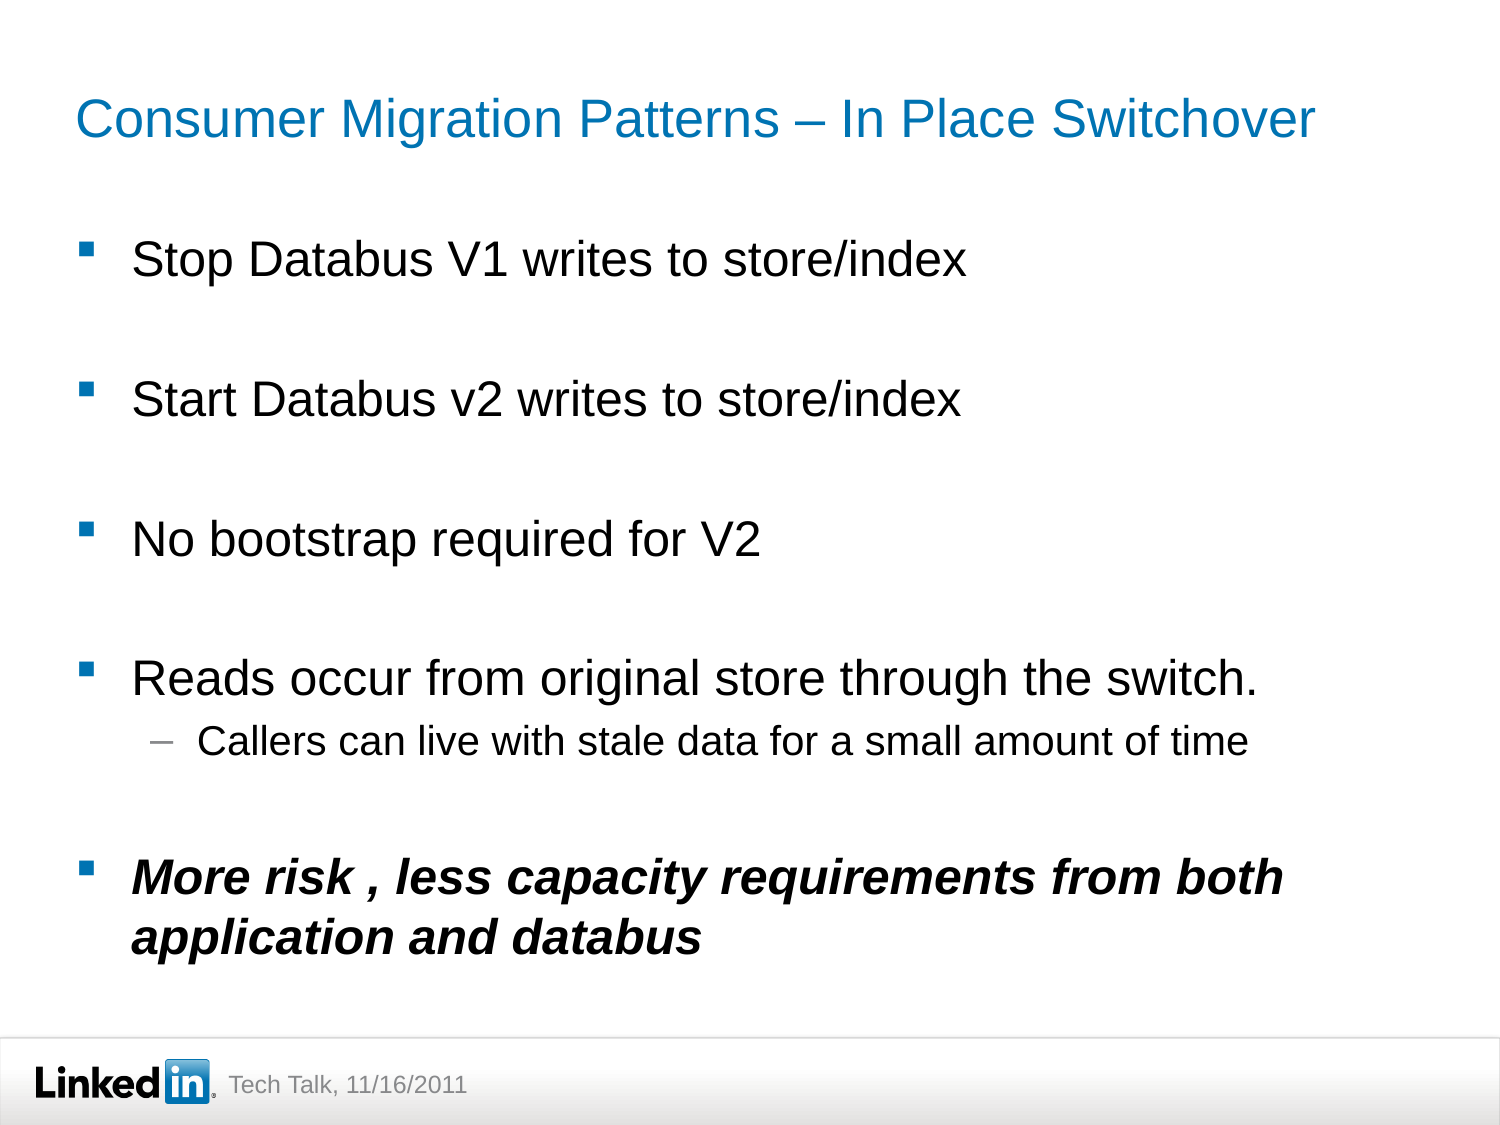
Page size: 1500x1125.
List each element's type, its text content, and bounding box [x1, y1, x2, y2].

list Stop Databus V1 writes to store/index Start Databus v2 writes to store/index No bootstrap required for V2 Reads occur from original store through the switch. Callers can live with stale data for a small amount of time More risk , less capacity requirements from both application and databus [75, 218, 1425, 999]
picture [36, 1059, 216, 1104]
title Consumer Migration Patterns – In Place Switchover [75, 33, 1425, 199]
